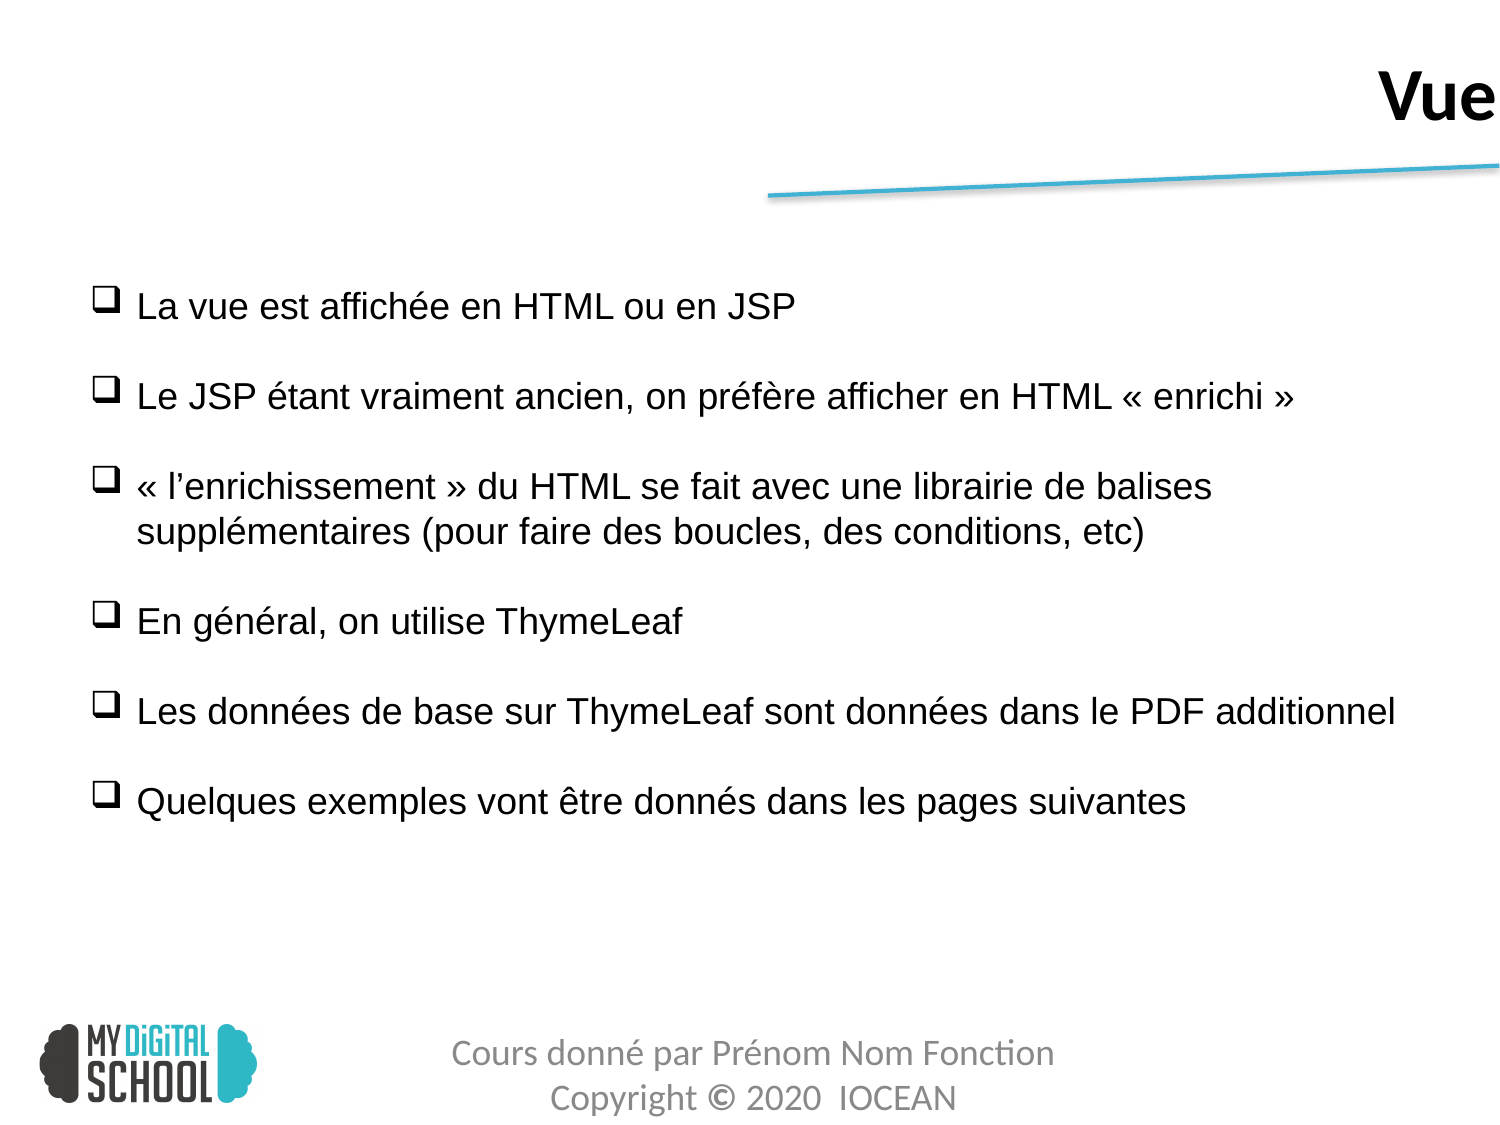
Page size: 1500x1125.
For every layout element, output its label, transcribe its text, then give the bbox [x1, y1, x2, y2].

text_box La vue est affichée en HTML ou en JSP Le JSP étant vraiment ancien, on préfère afficher en HTML « enrichi » « l’enrichissement » du HTML se fait avec une librairie de balises supplémentaires (pour faire des boucles, des conditions, etc) En général, on utilise ThymeLeaf Les données de base sur ThymeLeaf sont données dans le PDF additionnel Quelques exemples vont être donnés dans les pages suivantes [75, 274, 1450, 875]
title Vue [146, 0, 1497, 184]
picture [39, 1024, 257, 1103]
